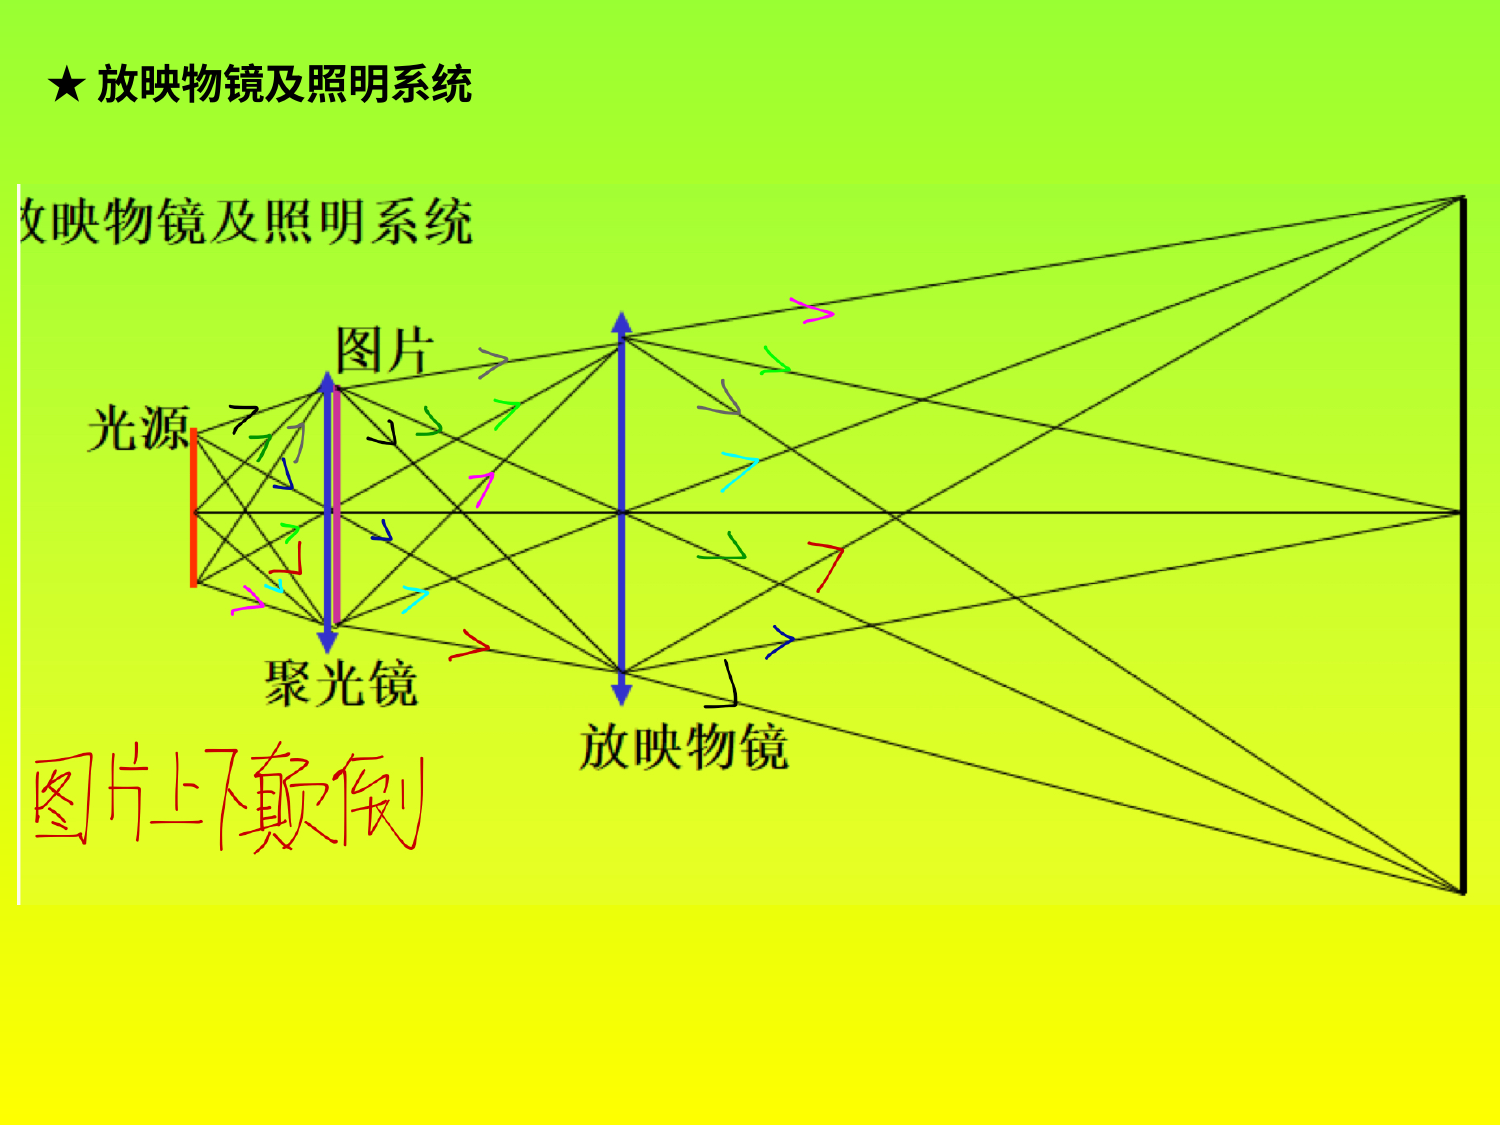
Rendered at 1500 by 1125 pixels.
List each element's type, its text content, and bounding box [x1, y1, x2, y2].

picture [17, 184, 1500, 906]
text_box ★放映物镜及照明系统 [31, 50, 489, 115]
